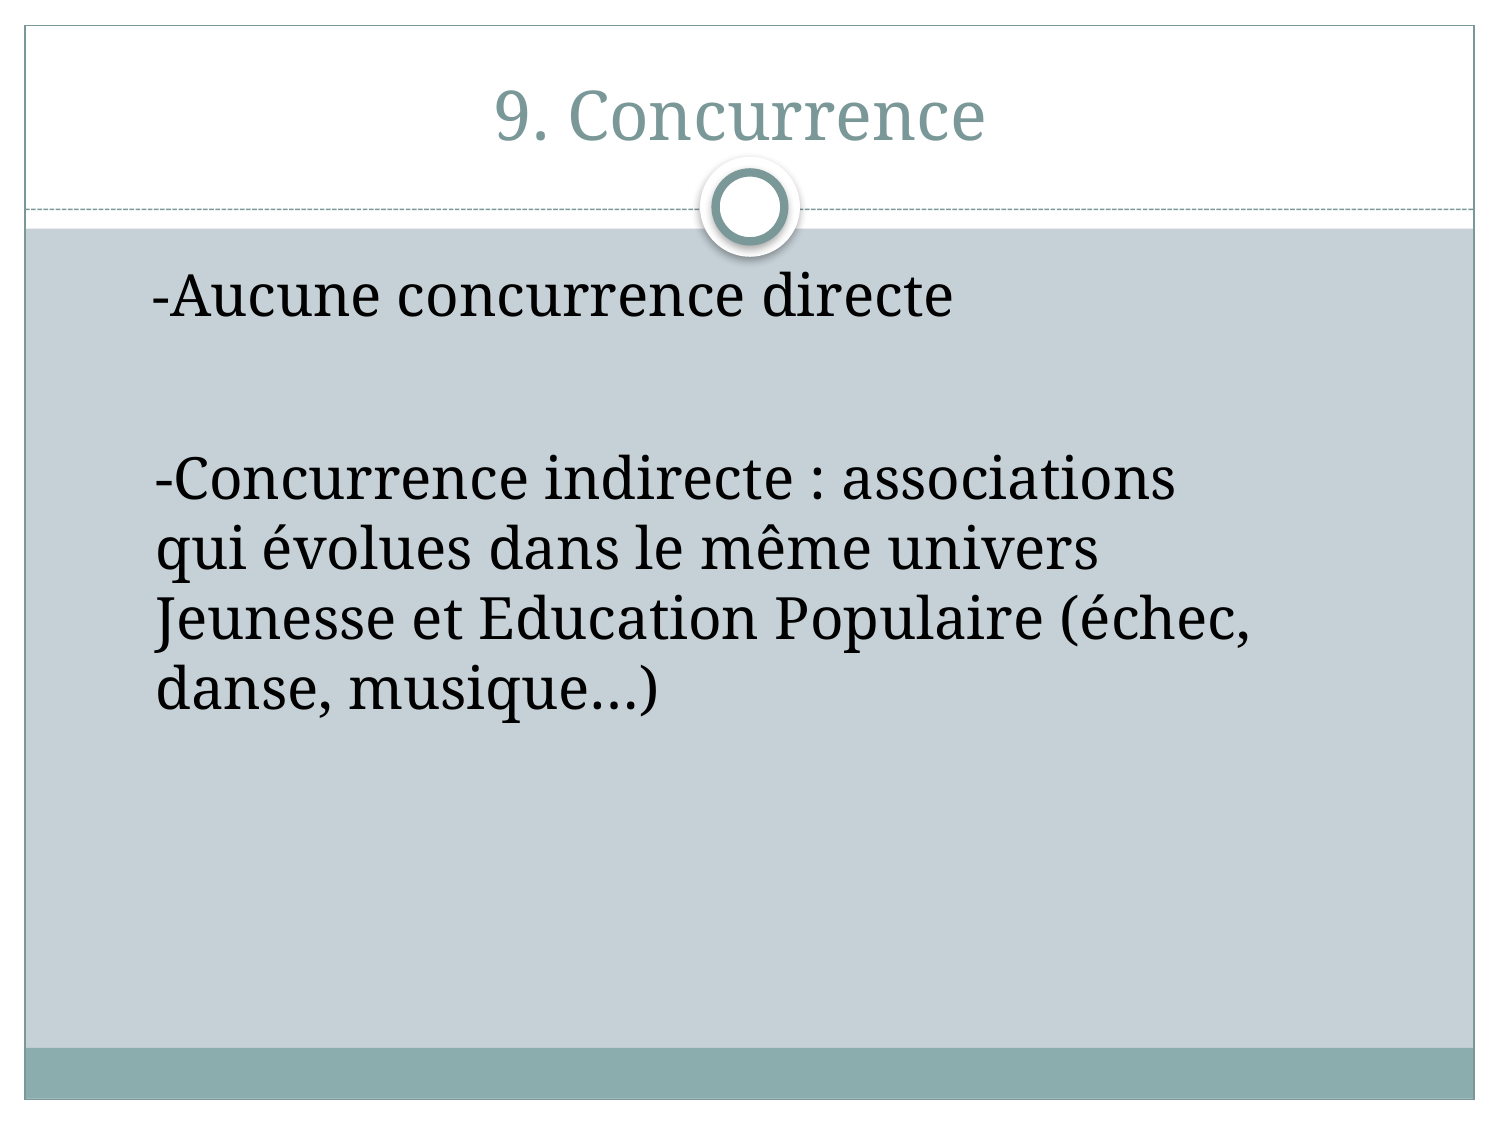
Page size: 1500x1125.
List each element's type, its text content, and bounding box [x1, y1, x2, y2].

title 9. Concurrence [49, 37, 1450, 163]
list -Aucune concurrence directe [49, 250, 1445, 1001]
text_box -Concurrence indirecte : associations qui évolues dans le même univers Jeunesse et Education Populaire (échec, danse, musique…) [140, 433, 1278, 729]
